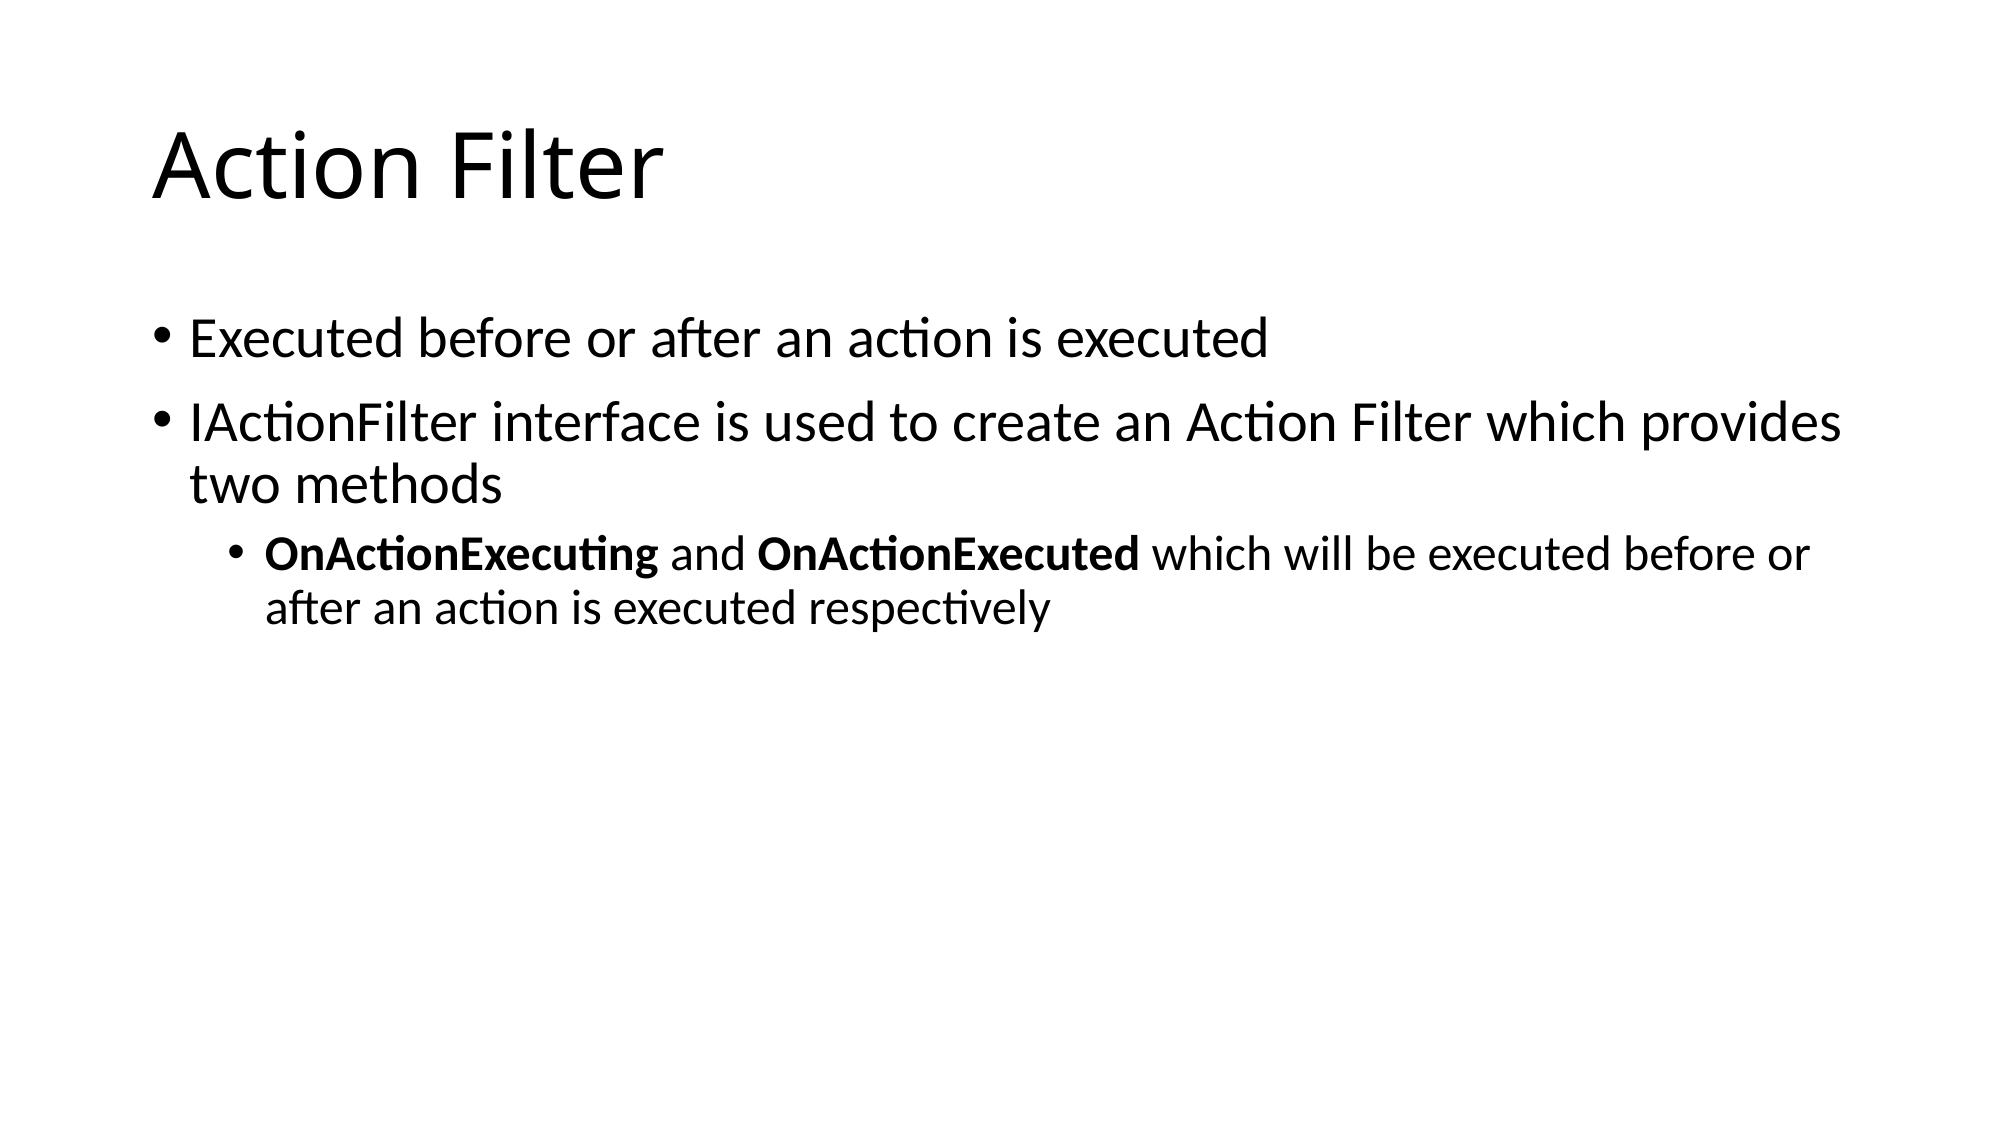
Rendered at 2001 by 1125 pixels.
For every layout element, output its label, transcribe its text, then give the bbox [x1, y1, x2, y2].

title Action Filter [137, 59, 1863, 278]
list Executed before or after an action is executed IActionFilter interface is used to create an Action Filter which provides two methods OnActionExecuting and OnActionExecuted which will be executed before or after an action is executed respectively [137, 299, 1863, 1014]
